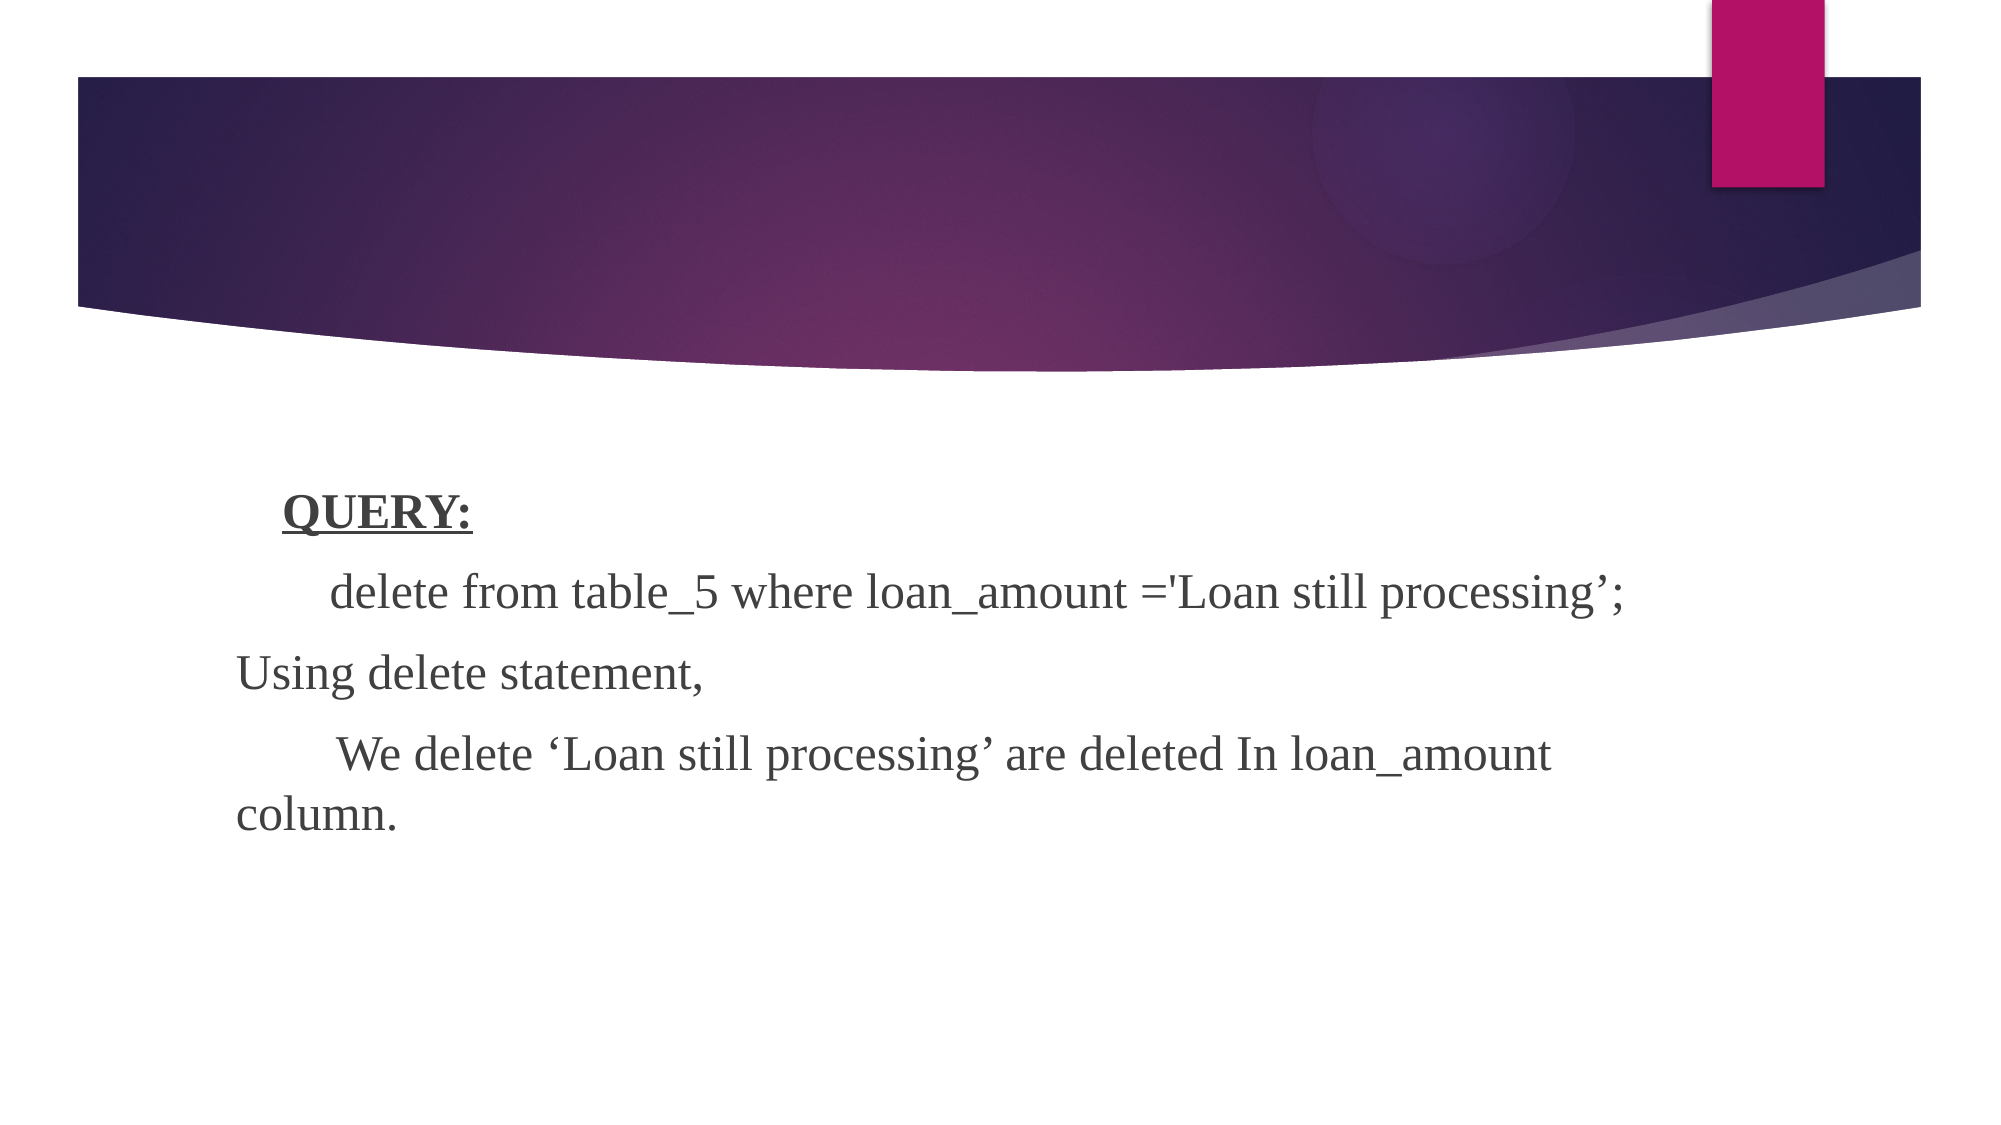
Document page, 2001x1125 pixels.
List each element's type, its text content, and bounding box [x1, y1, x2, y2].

list QUERY: delete from table_5 where loan_amount ='Loan still processing’; Using delete statement, We delete ‘Loan still processing’ are deleted In loan_amount column. [220, 470, 1669, 1031]
